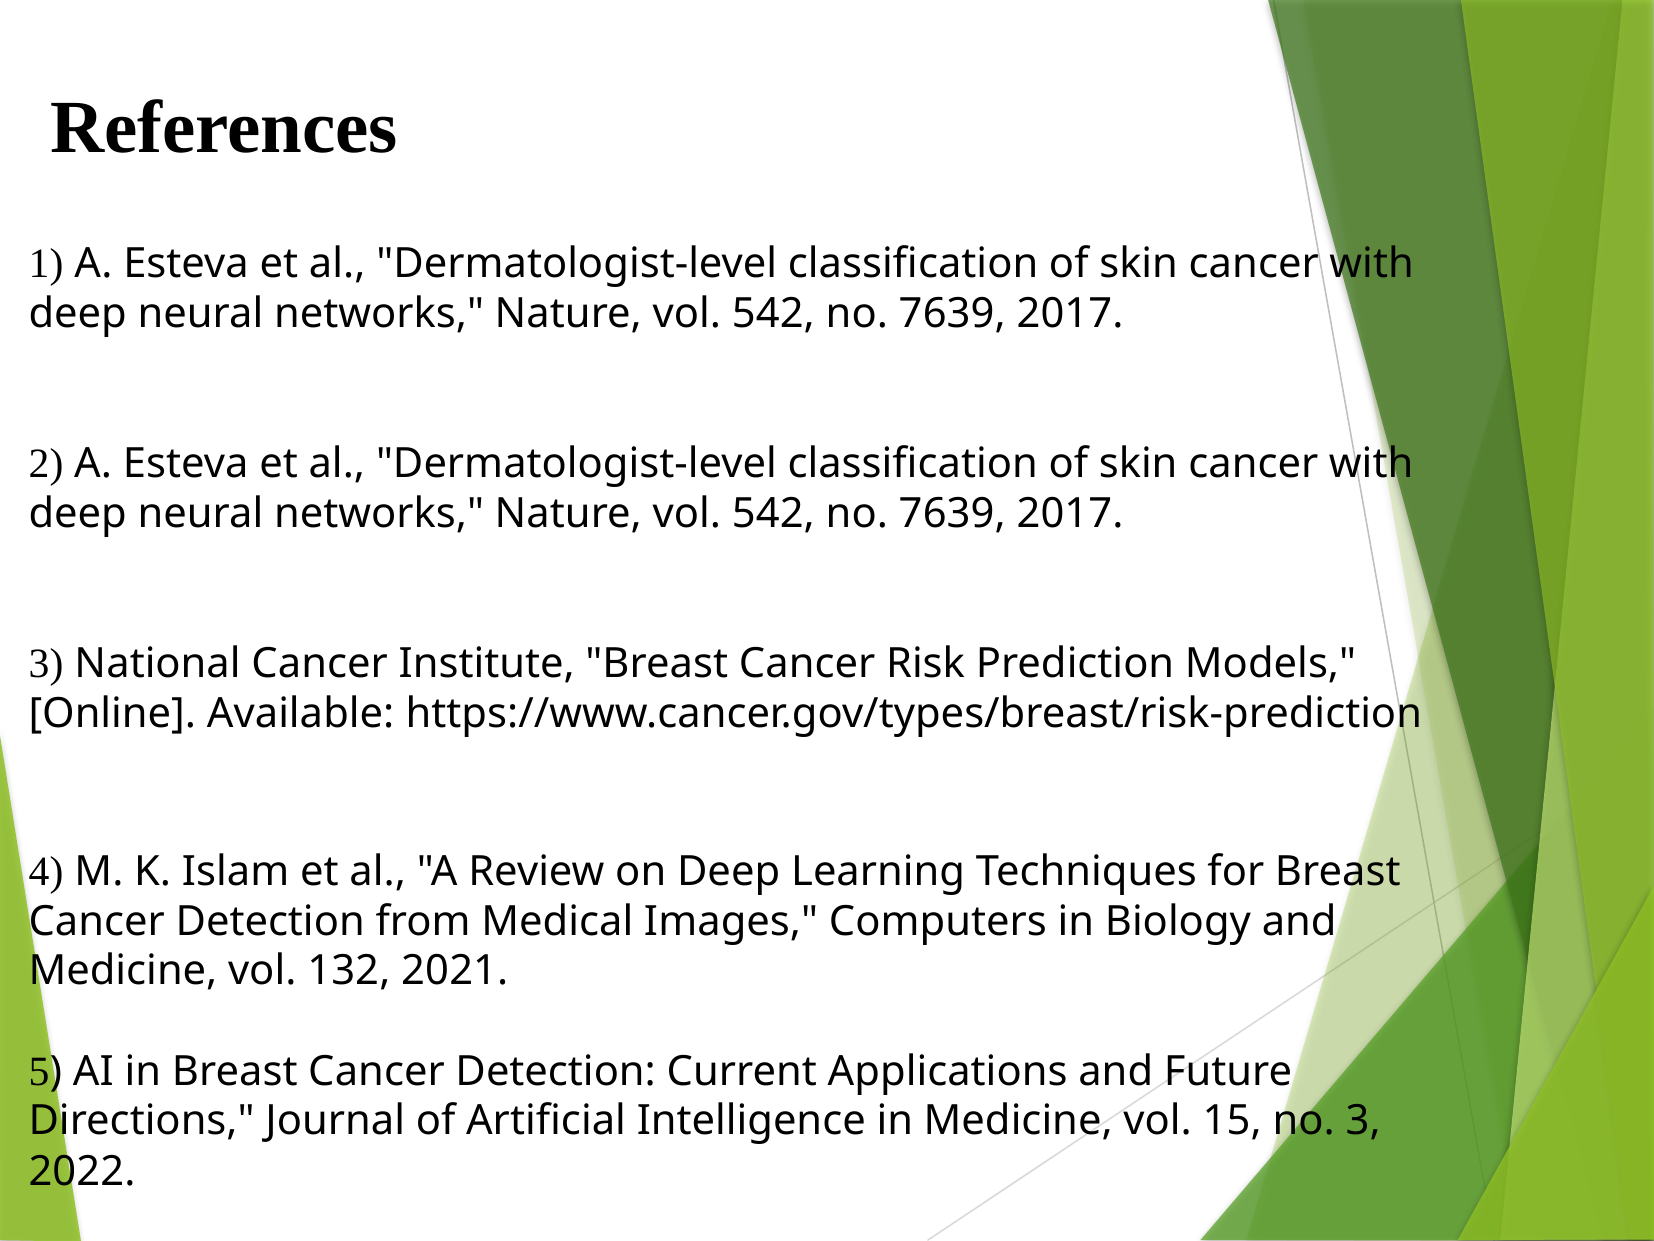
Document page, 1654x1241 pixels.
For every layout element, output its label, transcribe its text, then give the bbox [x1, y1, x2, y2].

text_box References [50, 21, 1539, 229]
text_box [1478, 256, 1571, 1109]
text_box 1) A. Esteva et al., "Dermatologist-level classification of skin cancer with deep neural networks," Nature, vol. 542, no. 7639, 2017. 2) A. Esteva et al., "Dermatologist-level classification of skin cancer with deep neural networks," Nature, vol. 542, no. 7639, 2017. 3) National Cancer Institute, "Breast Cancer Risk Prediction Models," [Online]. Available: https://www.cancer.gov/types/breast/risk-prediction 4) M. K. Islam et al., "A Review on Deep Learning Techniques for Breast Cancer Detection from Medical Images," Computers in Biology and Medicine, vol. 132, 2021. 5) AI in Breast Cancer Detection: Current Applications and Future Directions," Journal of Artificial Intelligence in Medicine, vol. 15, no. 3, 2022. [13, 228, 1478, 1241]
